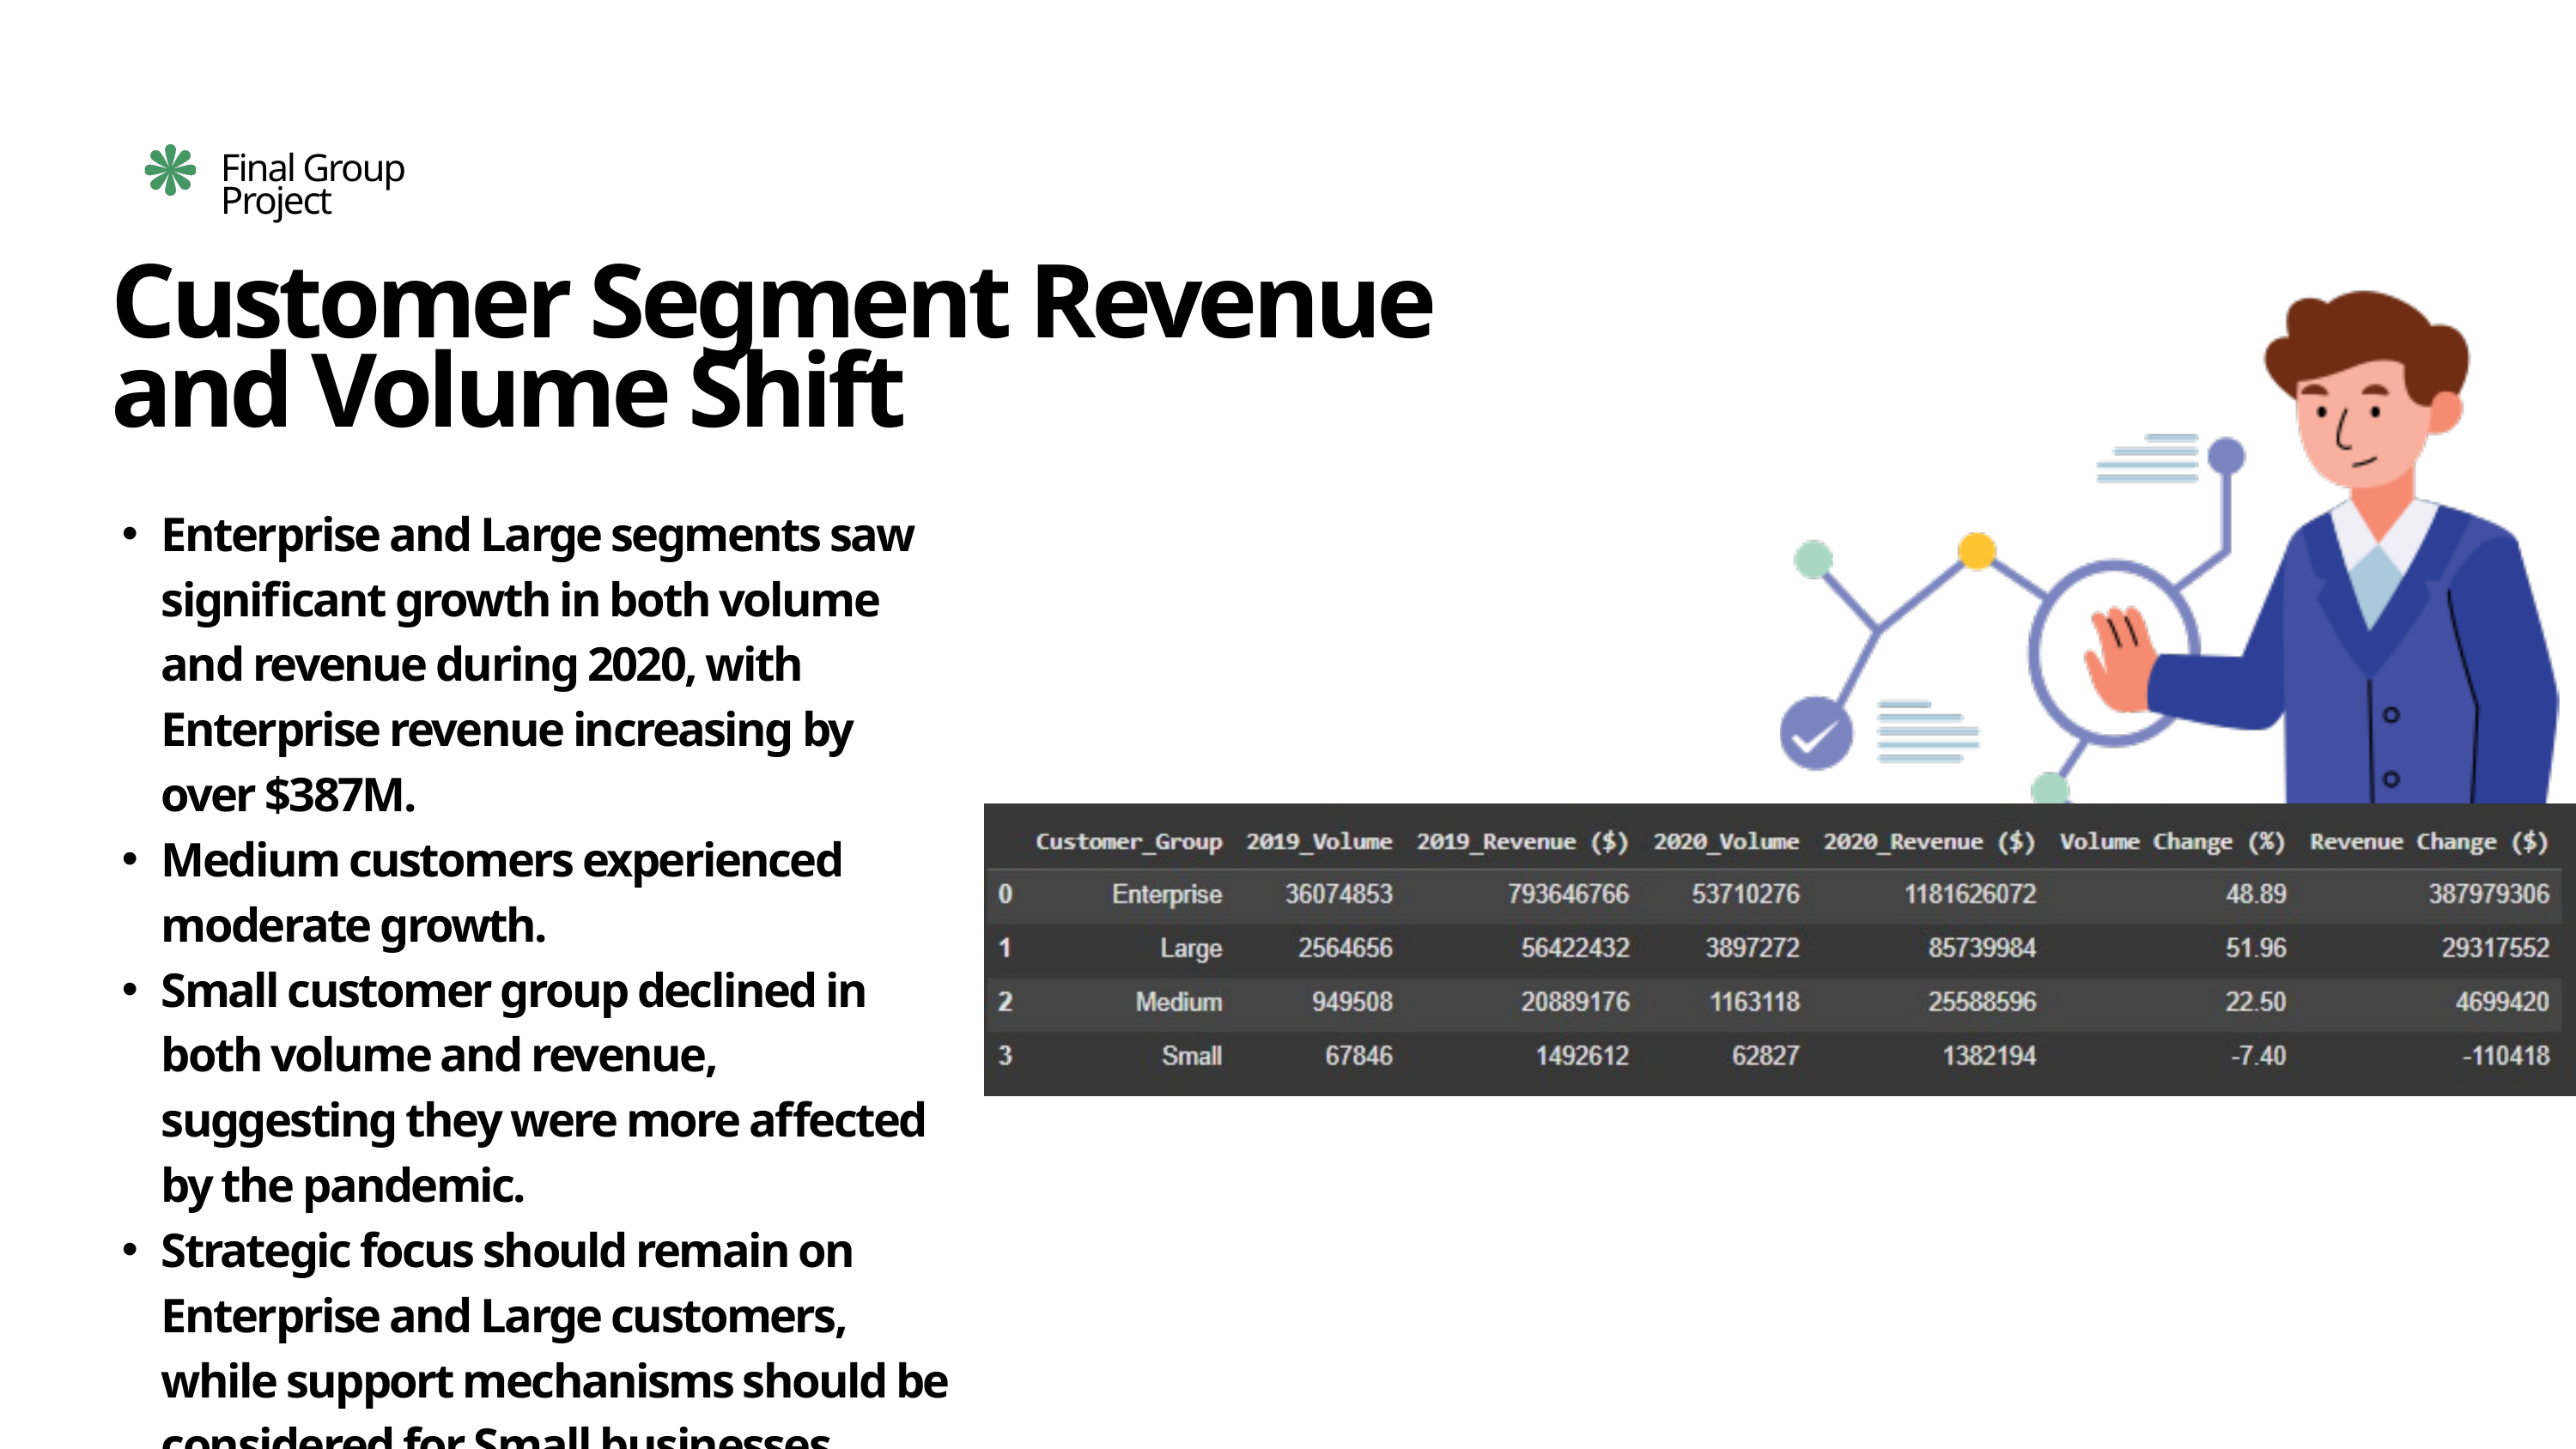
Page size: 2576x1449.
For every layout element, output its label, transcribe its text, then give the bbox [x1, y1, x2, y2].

text_box [144, 144, 197, 197]
text_box Final Group Project [220, 155, 507, 221]
text_box Enterprise and Large segments saw significant growth in both volume and revenue during 2020, with Enterprise revenue increasing by over $387M. Medium customers experienced moderate growth. Small customer group declined in both volume and revenue, suggesting they were more affected by the pandemic. Strategic focus should remain on Enterprise and Large customers, while support mechanisms should be considered for Small businesses. [82, 495, 951, 1449]
text_box [1780, 284, 2560, 803]
text_box [984, 803, 2576, 1096]
text_box Customer Segment Revenue and Volume Shift [111, 270, 1473, 447]
